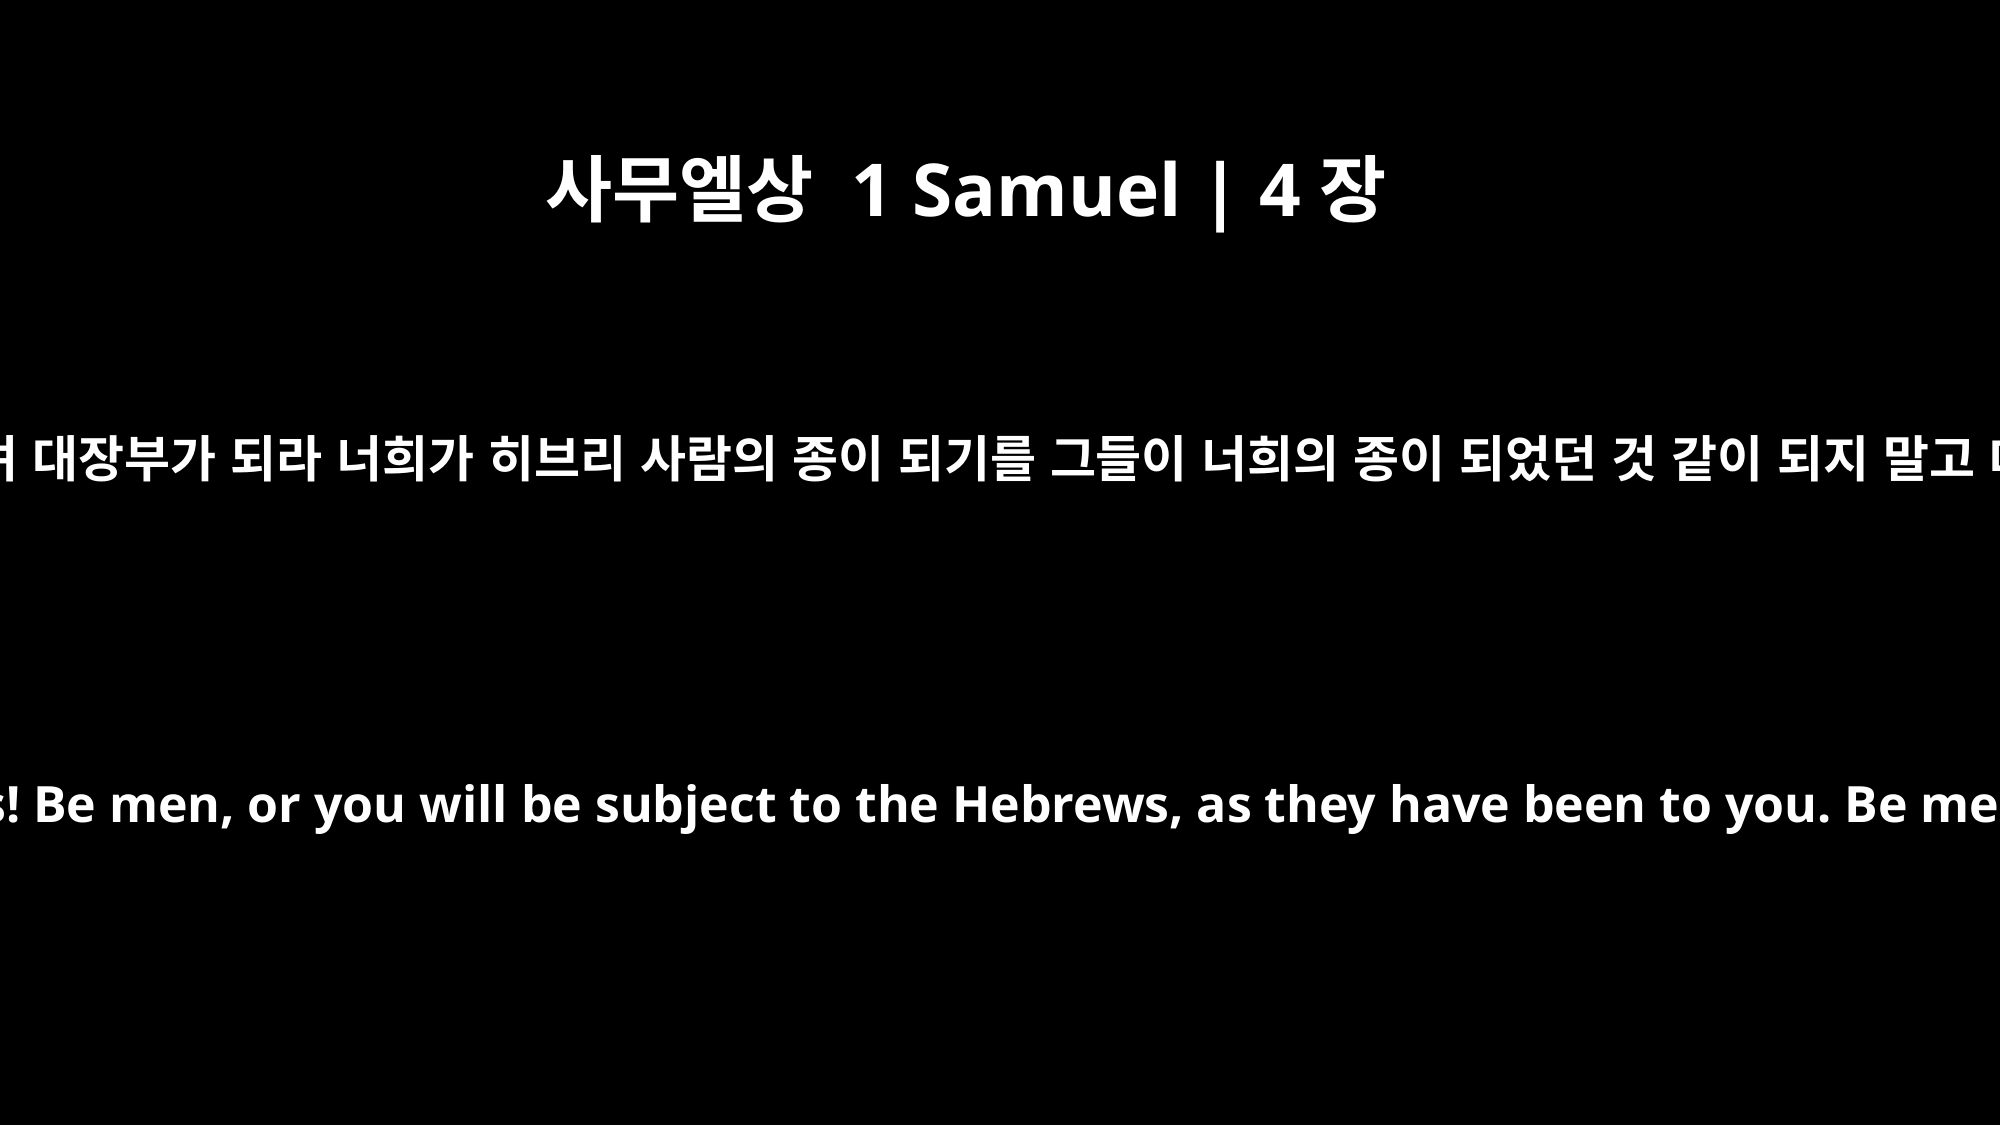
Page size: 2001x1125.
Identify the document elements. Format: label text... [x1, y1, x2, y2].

text_box 9 너희 블레셋 사람들아 강하게 되며 대장부가 되라 너희가 히브리 사람의 종이 되기를 그들이 너희의 종이 되었던 것 같이 되지 말고 대장부 같이 되어 싸우라 하고 [0, 359, 2000, 495]
text_box 사무엘상 1 Samuel | 4장 [530, 136, 1402, 239]
text_box Be strong, Philistines! Be men, or you will be subject to the Hebrews, as they have been to you. Be men, and fight!" [0, 764, 2000, 840]
